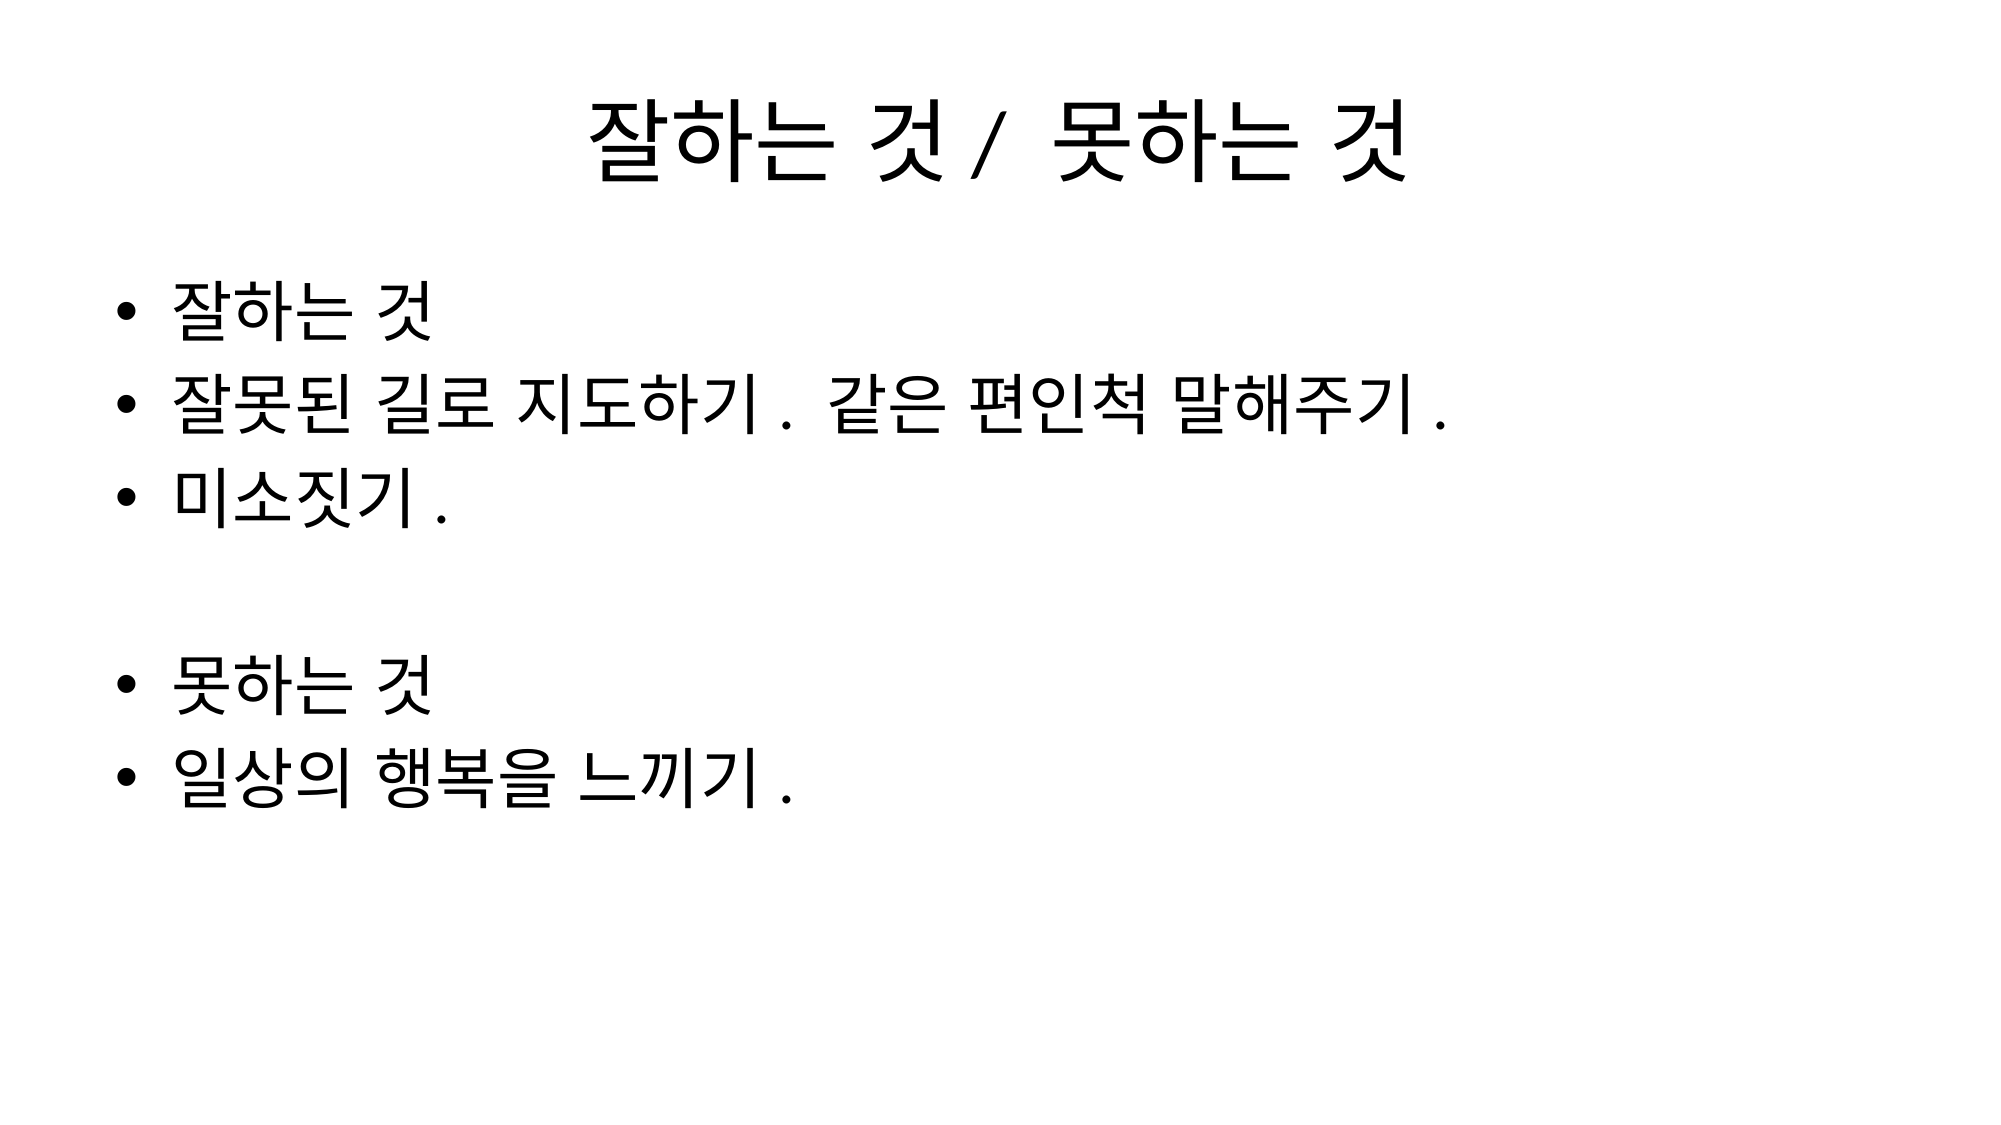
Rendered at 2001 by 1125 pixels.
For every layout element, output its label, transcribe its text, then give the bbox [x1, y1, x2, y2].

title 잘하는 것/ 못하는 것 [99, 45, 1900, 233]
list 잘하는 것 잘못된 길로 지도하기. 같은 편인척 말해주기. 미소짓기. 못하는 것 일상의 행복을 느끼기. [99, 262, 1900, 1005]
